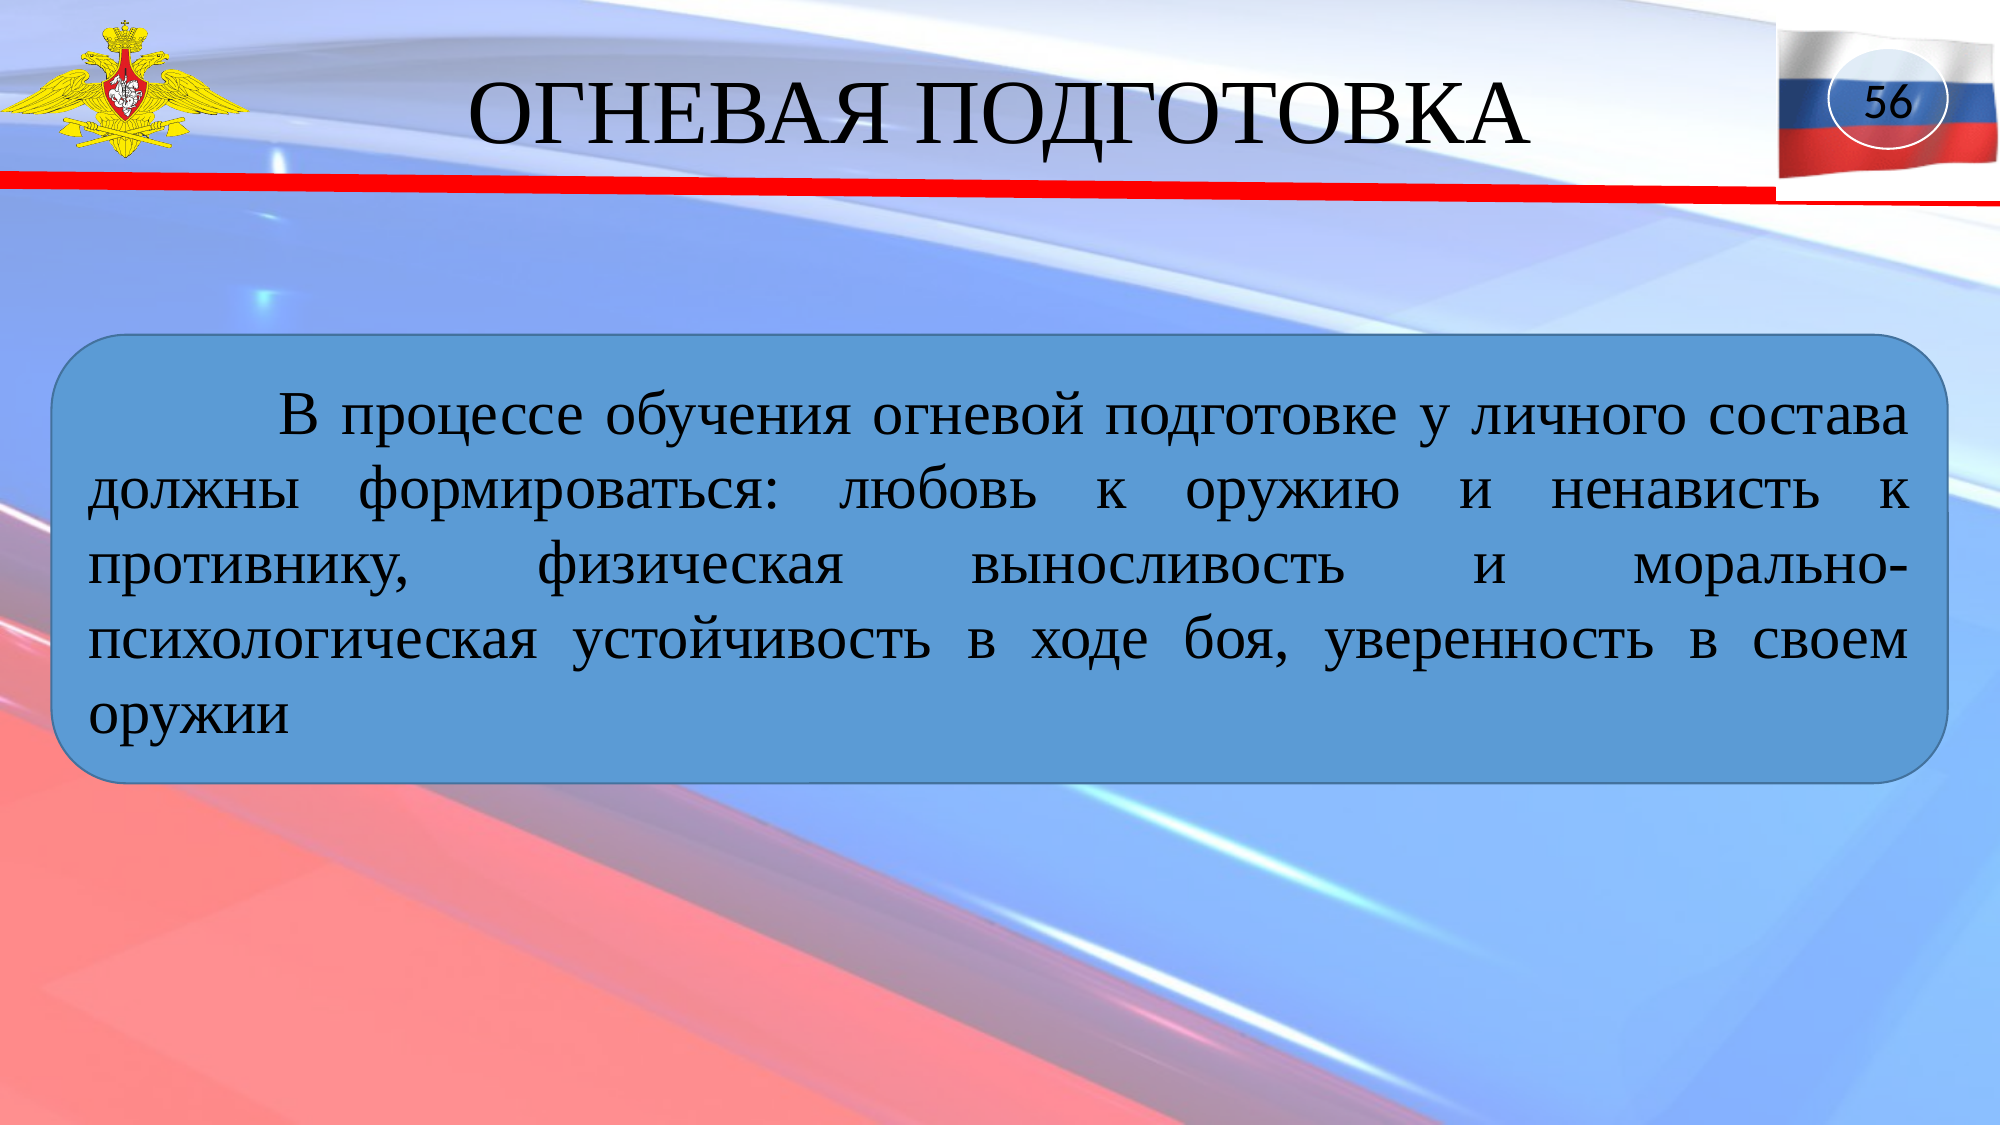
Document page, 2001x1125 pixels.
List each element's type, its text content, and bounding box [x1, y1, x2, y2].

title ОГНЕВАЯ ПОДГОТОВКА [250, 59, 1776, 179]
title ОГНЕВАЯ ПОДГОТОВКА [137, 198, 1863, 278]
text_box В процессе обучения огневой подготовке у личного состава должны формироваться: любовь к оружию и ненависть к противнику, физическая выносливость и морально-психологическая устойчивость в ходе боя, уверенность в своем оружии [50, 333, 1949, 785]
picture [1776, 7, 2000, 201]
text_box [0, 179, 1776, 198]
picture [0, 0, 250, 190]
